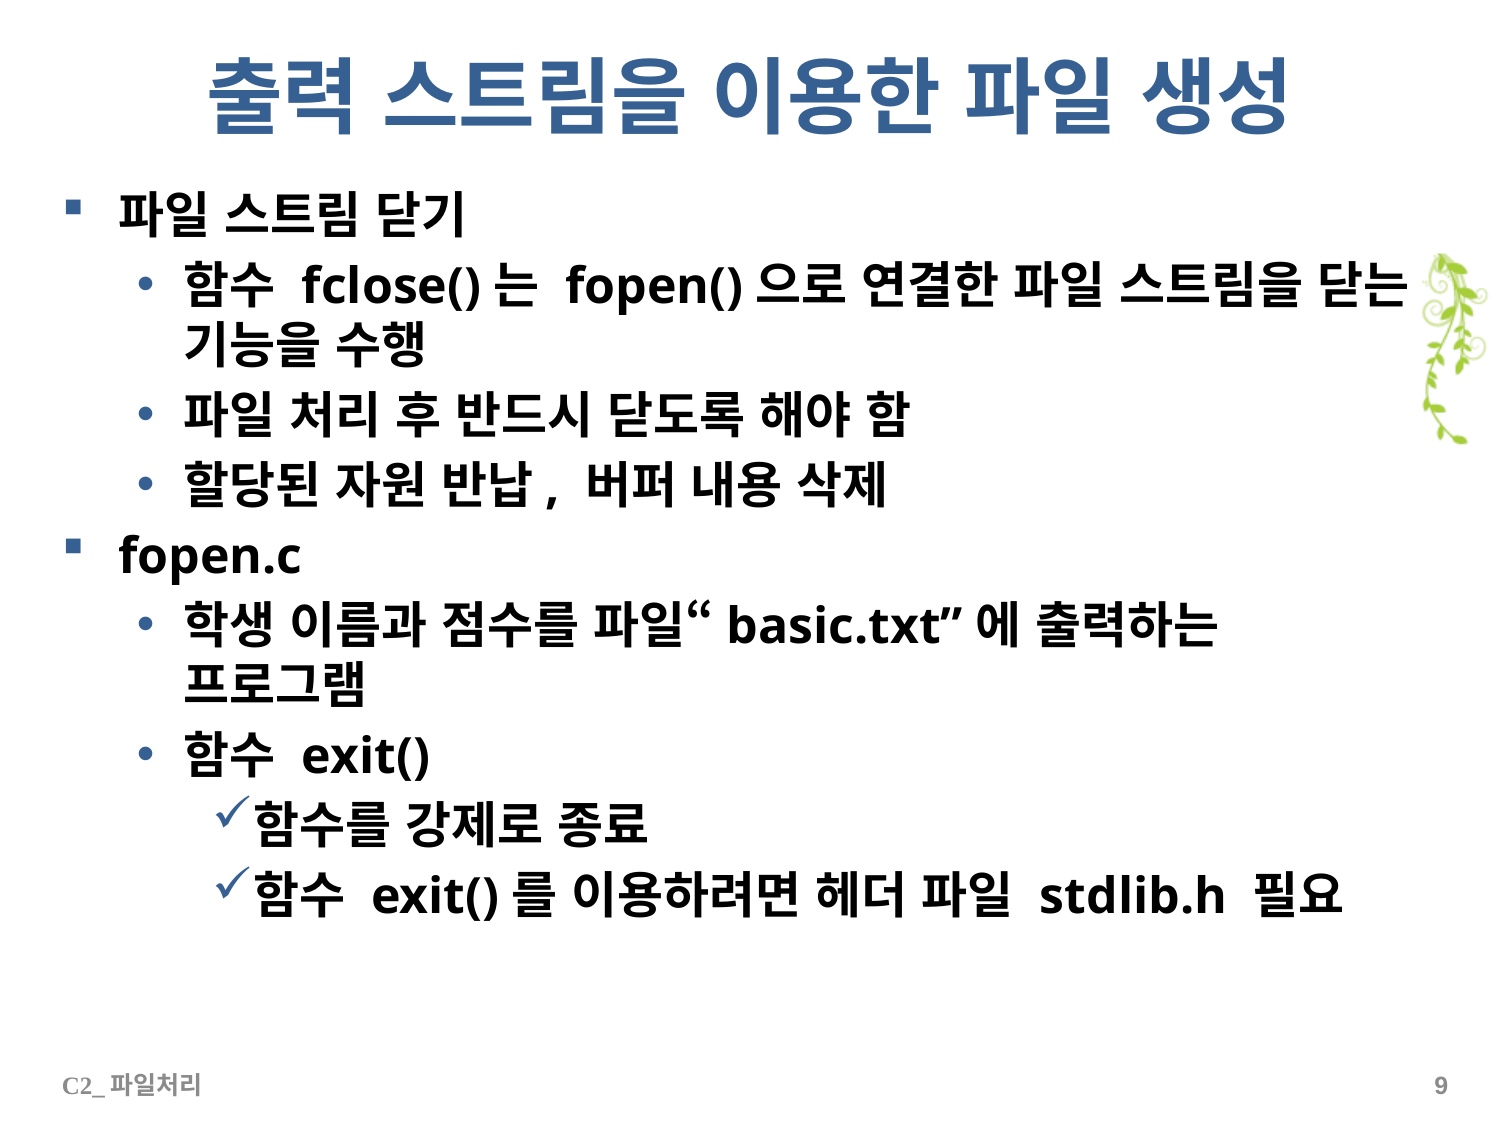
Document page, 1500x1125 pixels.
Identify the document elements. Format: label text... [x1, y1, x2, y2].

title 출력 스트림을 이용한 파일 생성 [46, 23, 1454, 166]
slide_number 8 [1113, 1066, 1464, 1103]
footer C2_파일처리 [46, 1066, 522, 1103]
picture [1430, 246, 1500, 457]
list 파일 스트림 닫기 함수 fclose()는 fopen()으로 연결한 파일 스트림을 닫는 기능을 수행 파일 처리 후 반드시 닫도록 해야 함 할당된 자원 반납, 버퍼 내용 삭제 fopen.c 학생 이름과 점수를 파일“basic.txt”에 출력하는 프로그램 함수 exit() 함수를 강제로 종료 함수 exit()를 이용하려면 헤더 파일 stdlib.h 필요 [46, 175, 1430, 1050]
